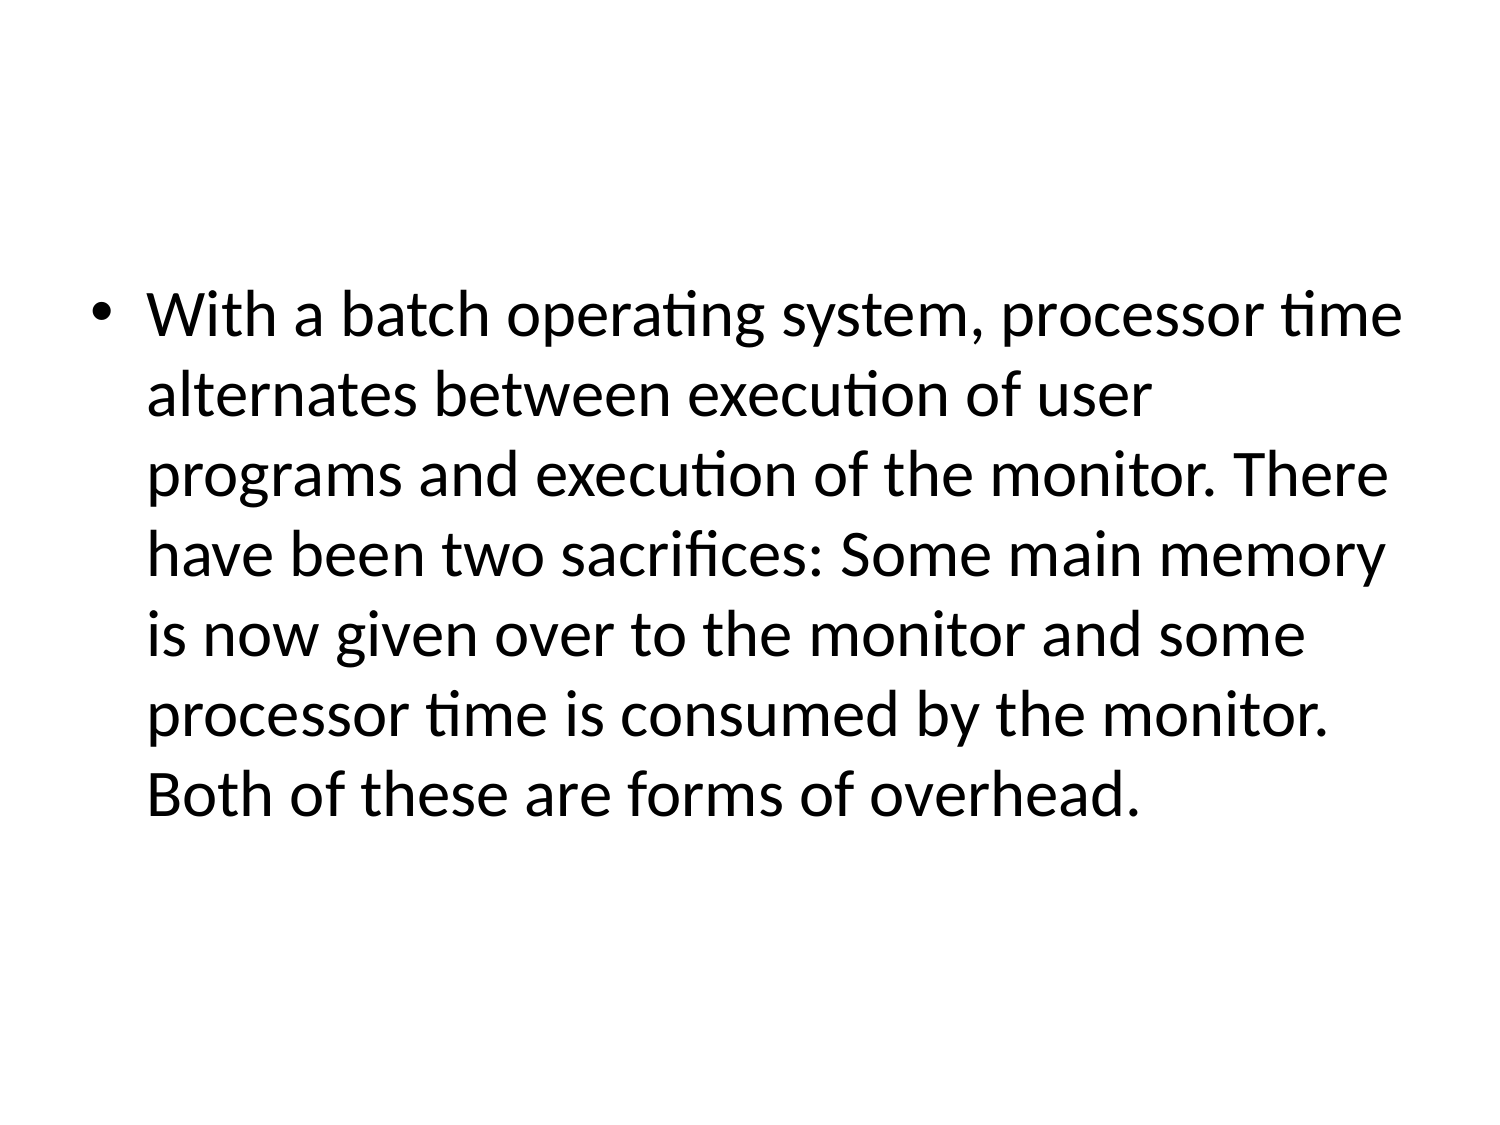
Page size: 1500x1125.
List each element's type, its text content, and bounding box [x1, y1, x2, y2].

list With a batch operating system, processor time alternates between execution of user programs and execution of the monitor. There have been two sacrifices: Some main memory is now given over to the monitor and some processor time is consumed by the monitor. Both of these are forms of overhead. [75, 262, 1425, 1005]
